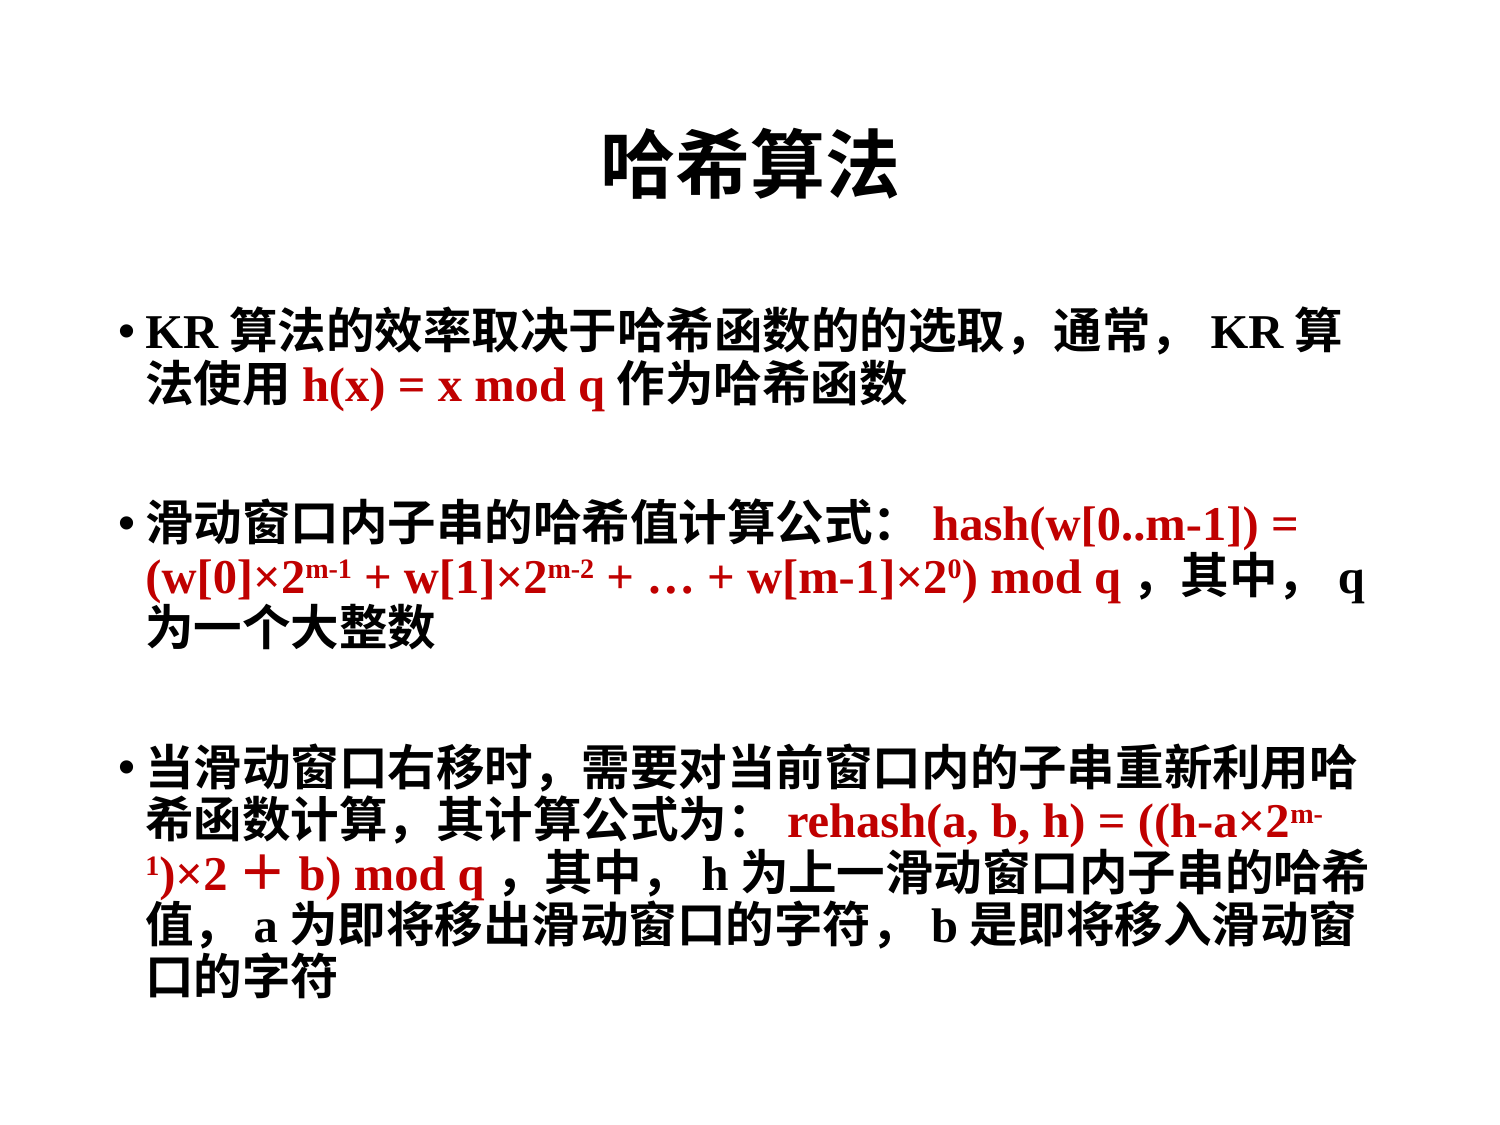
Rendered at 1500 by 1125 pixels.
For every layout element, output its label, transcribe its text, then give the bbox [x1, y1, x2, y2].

title 哈希算法 [103, 59, 1397, 278]
list KR算法的效率取决于哈希函数的的选取，通常，KR算法使用h(x) = x mod q作为哈希函数 滑动窗口内子串的哈希值计算公式：hash(w[0..m-1]) = (w[0]×2m-1 + w[1]×2m-2 + … + w[m-1]×20) mod q，其中，q为一个大整数 当滑动窗口右移时，需要对当前窗口内的子串重新利用哈希函数计算，其计算公式为：rehash(a, b, h) = ((h-a×2m-1)×2＋b) mod q，其中，h为上一滑动窗口内子串的哈希值，a为即将移出滑动窗口的字符，b是即将移入滑动窗口的字符 [103, 299, 1397, 1014]
